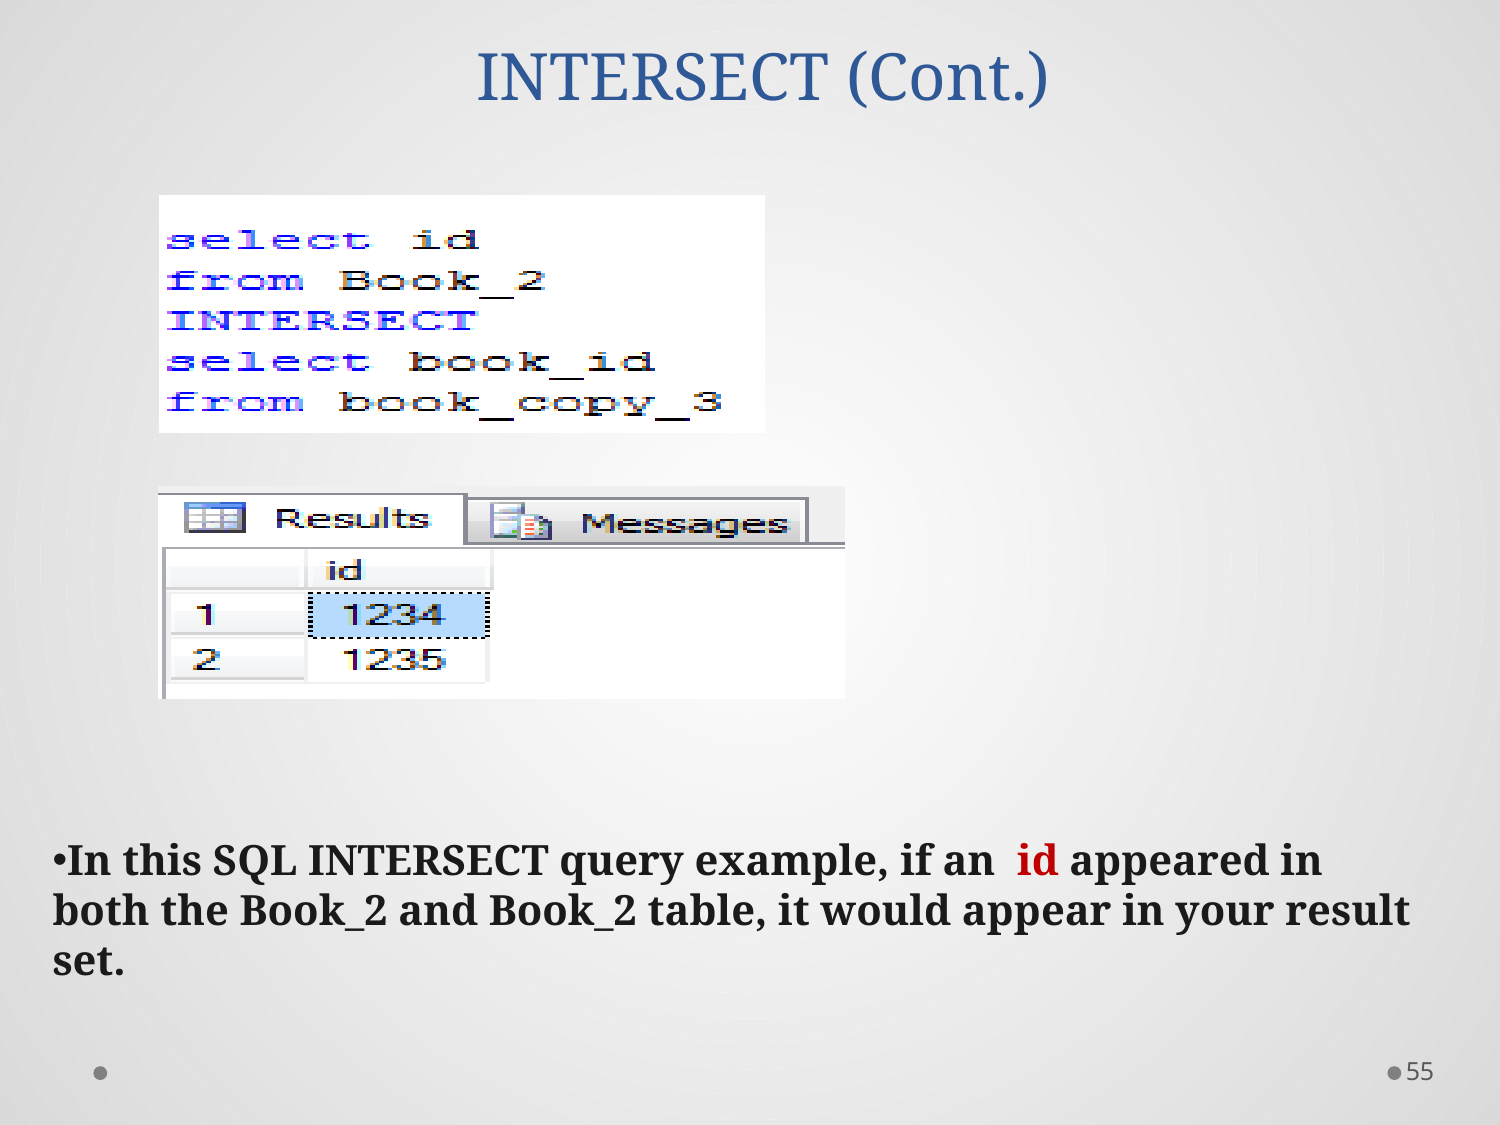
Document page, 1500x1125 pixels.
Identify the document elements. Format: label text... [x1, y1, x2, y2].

text_box [35, 140, 1442, 356]
title INTERSECT (Cont.) [50, 35, 1477, 122]
text_box In this SQL INTERSECT query example, if an id appeared in both the Book_2 and Book_2 table, it would appear in your result set. [37, 826, 1426, 992]
picture [158, 485, 845, 699]
slide_number 55 [1401, 1042, 1494, 1103]
picture [159, 195, 765, 433]
